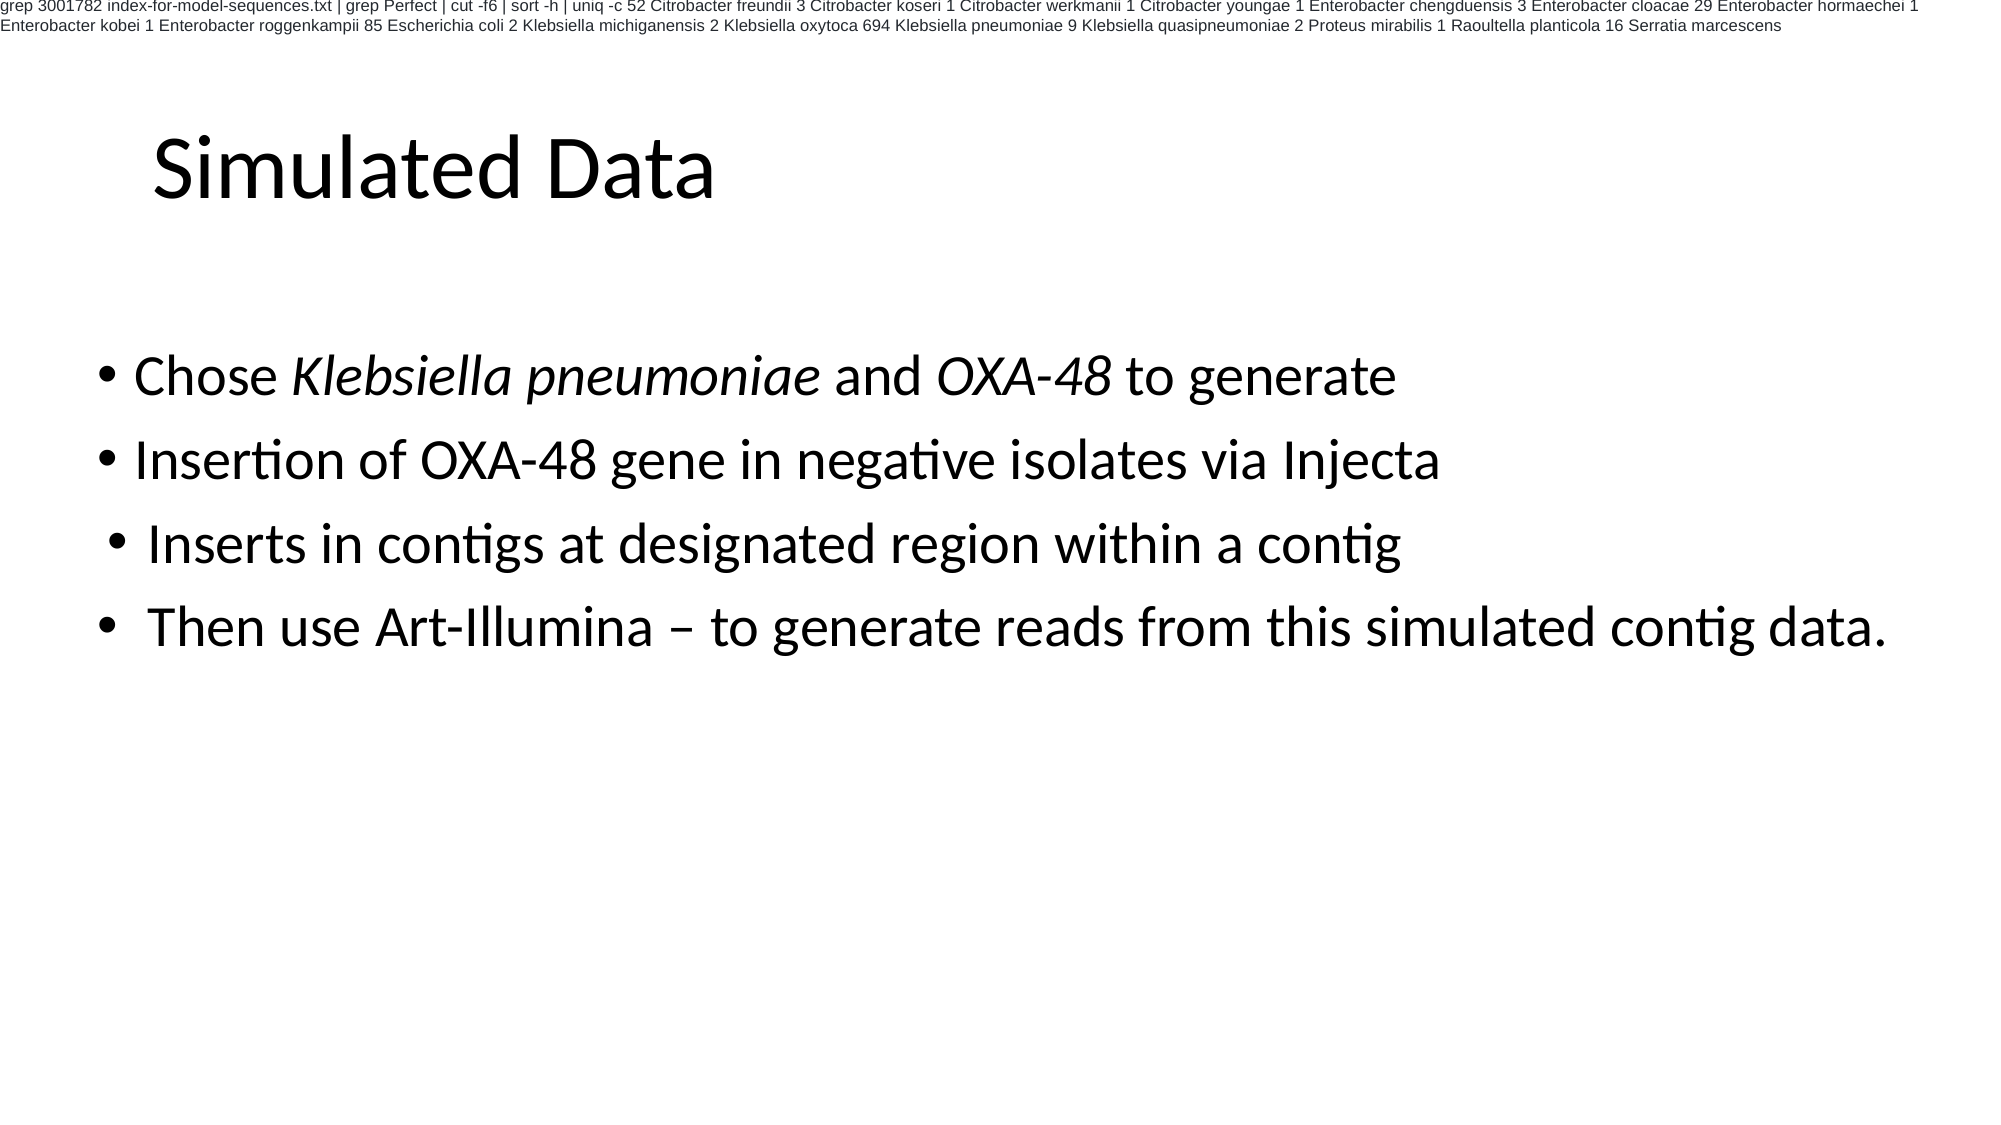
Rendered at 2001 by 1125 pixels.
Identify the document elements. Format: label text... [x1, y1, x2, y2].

text_box grep 3001782 index-for-model-sequences.txt | grep Perfect | cut -f6 | sort -h | uniq -c 52 Citrobacter freundii 3 Citrobacter koseri 1 Citrobacter werkmanii 1 Citrobacter youngae 1 Enterobacter chengduensis 3 Enterobacter cloacae 29 Enterobacter hormaechei 1 Enterobacter kobei 1 Enterobacter roggenkampii 85 Escherichia coli 2 Klebsiella michiganensis 2 Klebsiella oxytoca 694 Klebsiella pneumoniae 9 Klebsiella quasipneumoniae 2 Proteus mirabilis 1 Raoultella planticola 16 Serratia marcescens [0, 0, 2000, 80]
title Simulated Data [137, 80, 1863, 278]
list Chose Klebsiella pneumoniae and OXA-48 to generate Insertion of OXA-48 gene in negative isolates via Injecta Inserts in contigs at designated region within a contig Then use Art-Illumina – to generate reads from this simulated contig data. [82, 338, 1918, 1052]
